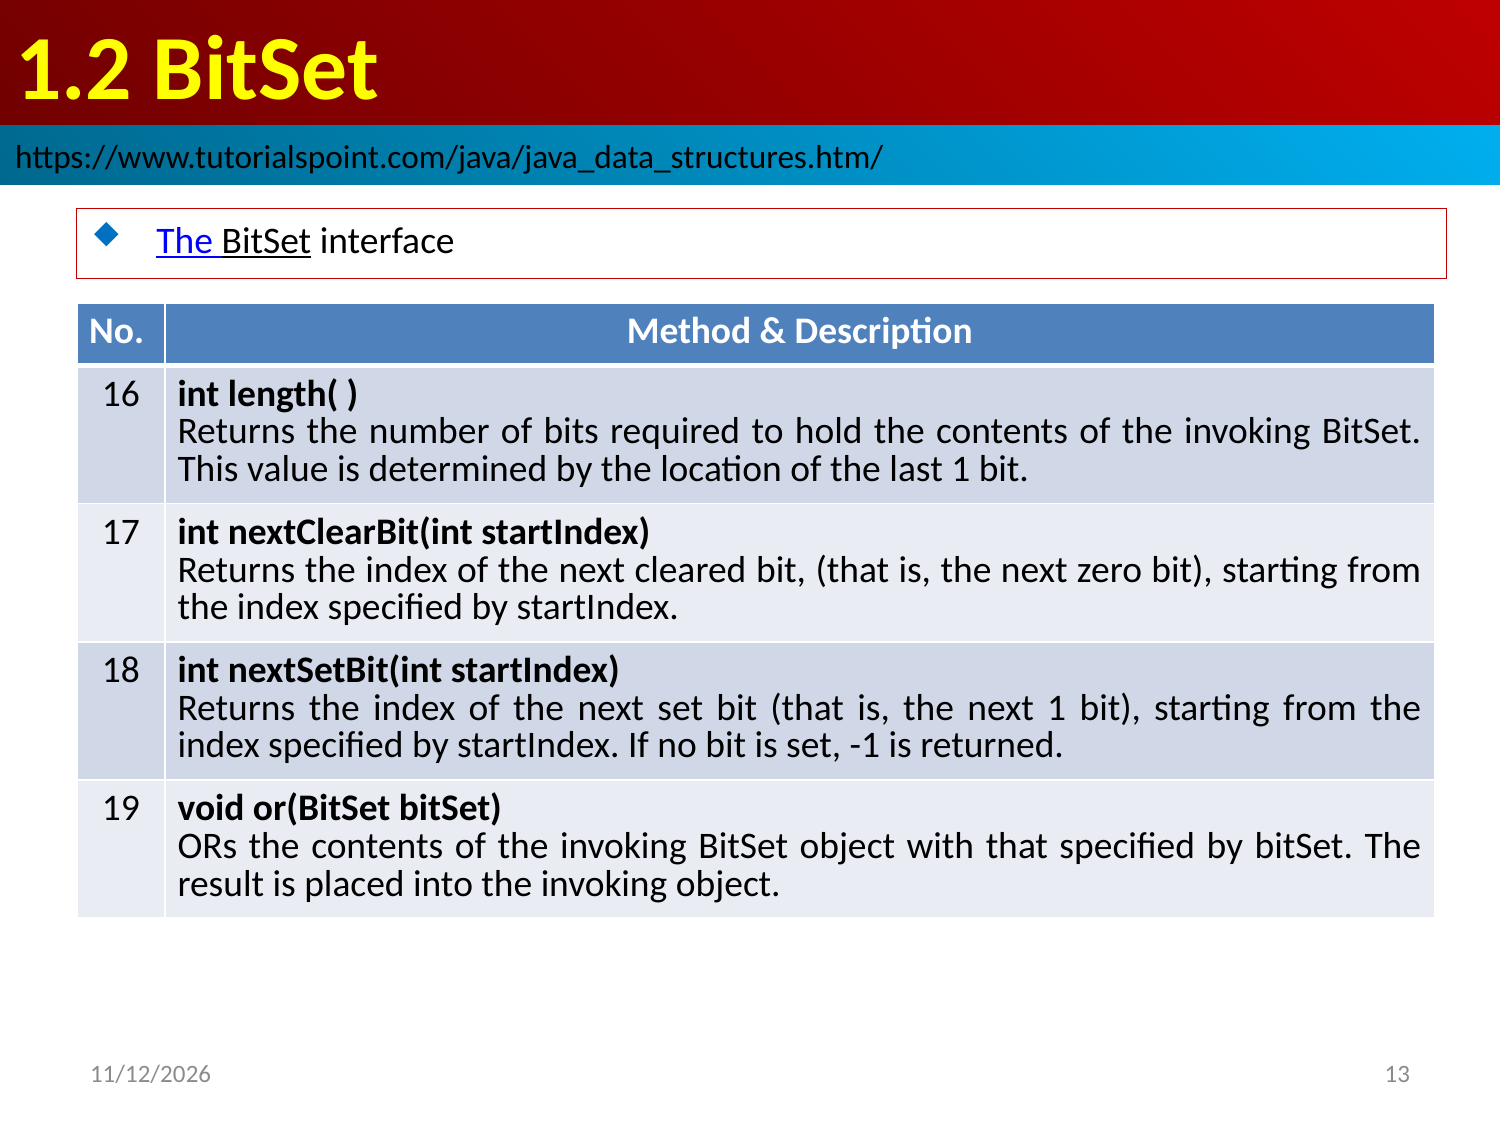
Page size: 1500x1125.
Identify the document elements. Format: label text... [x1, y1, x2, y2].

table_cell int length( ) Returns the number of bits required to hold the contents of the invoking BitSet. This value is determined by the location of the last 1 bit. [166, 368, 1434, 503]
subtitle The BitSet interface [76, 208, 1447, 279]
title 1.2 BitSet [0, 0, 1500, 125]
slide_number 13 [1074, 1042, 1425, 1103]
table_cell 16 [78, 368, 164, 503]
text_box https://www.tutorialspoint.com/java/java_data_structures.htm/ [0, 125, 1500, 185]
table_cell 17 [78, 504, 164, 641]
table_cell 19 [78, 781, 164, 917]
table_cell int nextSetBit(int startIndex) Returns the index of the next set bit (that is, the next 1 bit), starting from the index specified by startIndex. If no bit is set, -1 is returned. [166, 643, 1434, 779]
table_cell 18 [78, 643, 164, 779]
table_header Method & Description [166, 304, 1434, 363]
table_cell void or(BitSet bitSet) ORs the contents of the invoking BitSet object with that specified by bitSet. The result is placed into the invoking object. [166, 781, 1434, 917]
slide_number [75, 1042, 425, 1103]
table_cell int nextClearBit(int startIndex) Returns the index of the next cleared bit, (that is, the next zero bit), starting from the index specified by startIndex. [166, 504, 1434, 641]
table_header No. [78, 304, 164, 363]
